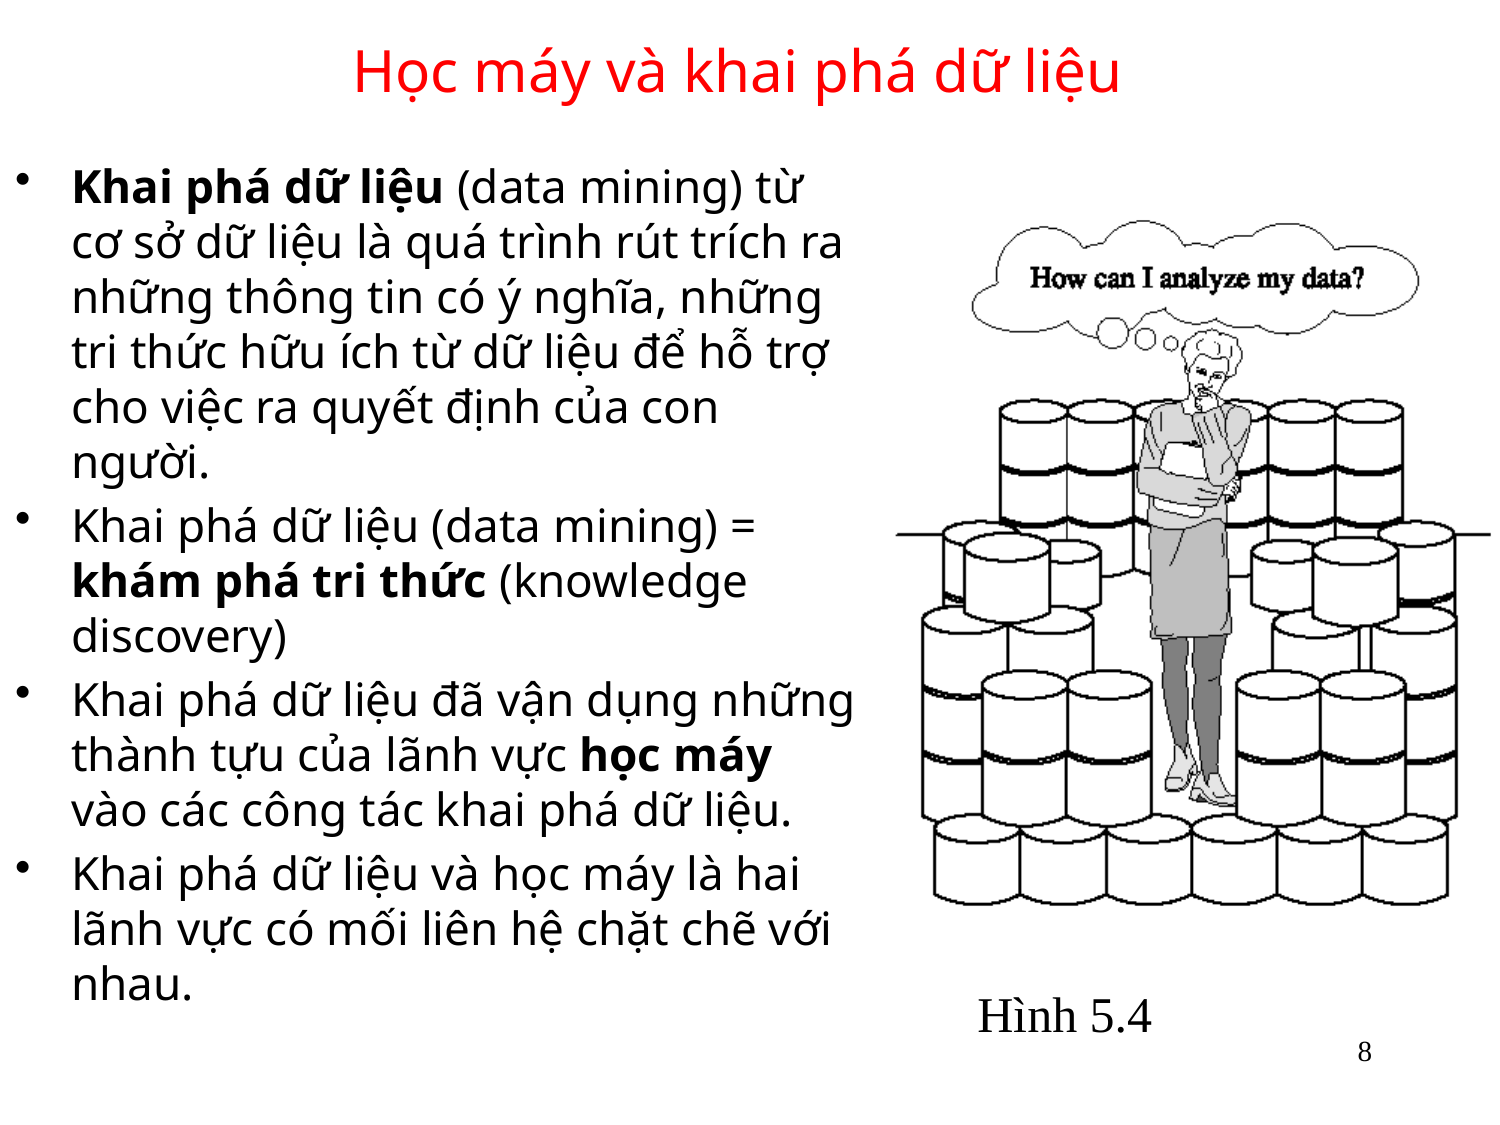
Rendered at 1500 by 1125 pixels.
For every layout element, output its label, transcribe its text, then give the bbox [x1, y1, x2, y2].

slide_number 8 [1074, 1025, 1388, 1100]
picture [887, 210, 1500, 915]
text_box Hình 5.4 [962, 974, 1300, 1050]
title Học máy và khai phá dữ liệu [99, 24, 1375, 113]
list Khai phá dữ liệu (data mining) từ cơ sở dữ liệu là quá trình rút trích ra những thông tin có ý nghĩa, những tri thức hữu ích từ dữ liệu để hỗ trợ cho việc ra quyết định của con người. Khai phá dữ liệu (data mining) = khám phá tri thức (knowledge discovery) Khai phá dữ liệu đã vận dụng những thành tựu của lãnh vực học máy vào các công tác khai phá dữ liệu. Khai phá dữ liệu và học máy là hai lãnh vực có mối liên hệ chặt chẽ với nhau. [0, 149, 875, 947]
